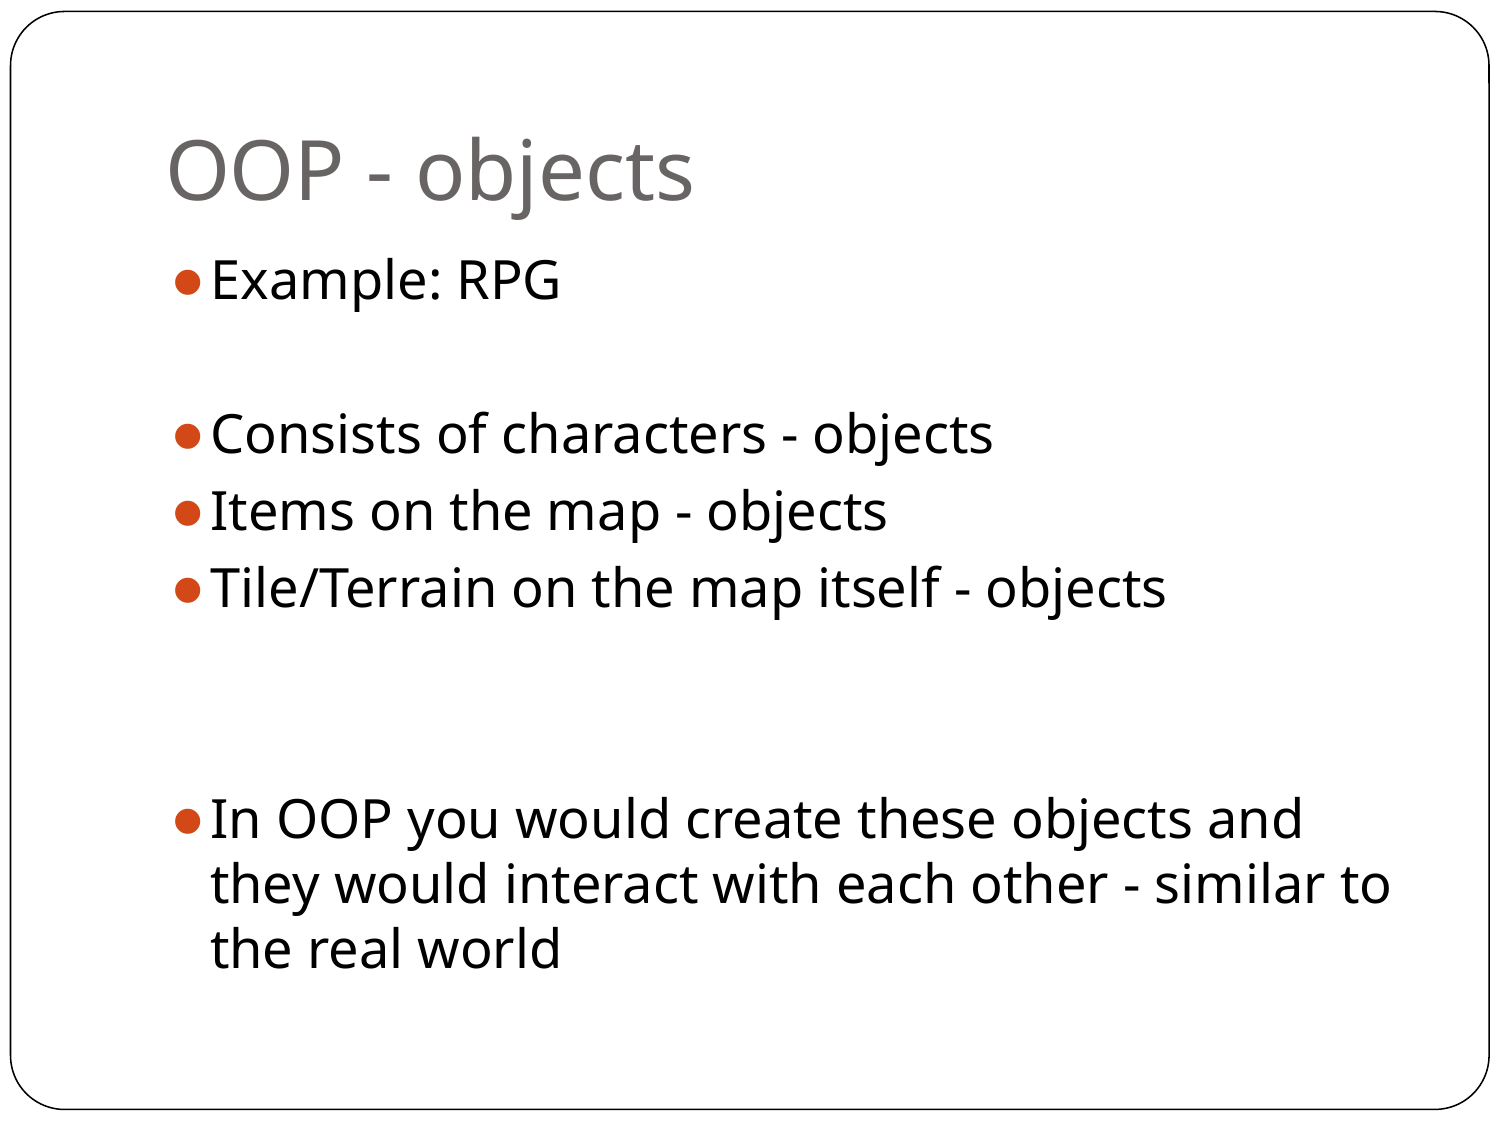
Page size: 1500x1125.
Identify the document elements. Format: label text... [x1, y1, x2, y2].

title OOP - objects [150, 45, 1425, 233]
list Example: RPG Consists of characters - objects Items on the map - objects Tile/Terrain on the map itself - objects In OOP you would create these objects and they would interact with each other - similar to the real world [150, 237, 1425, 988]
